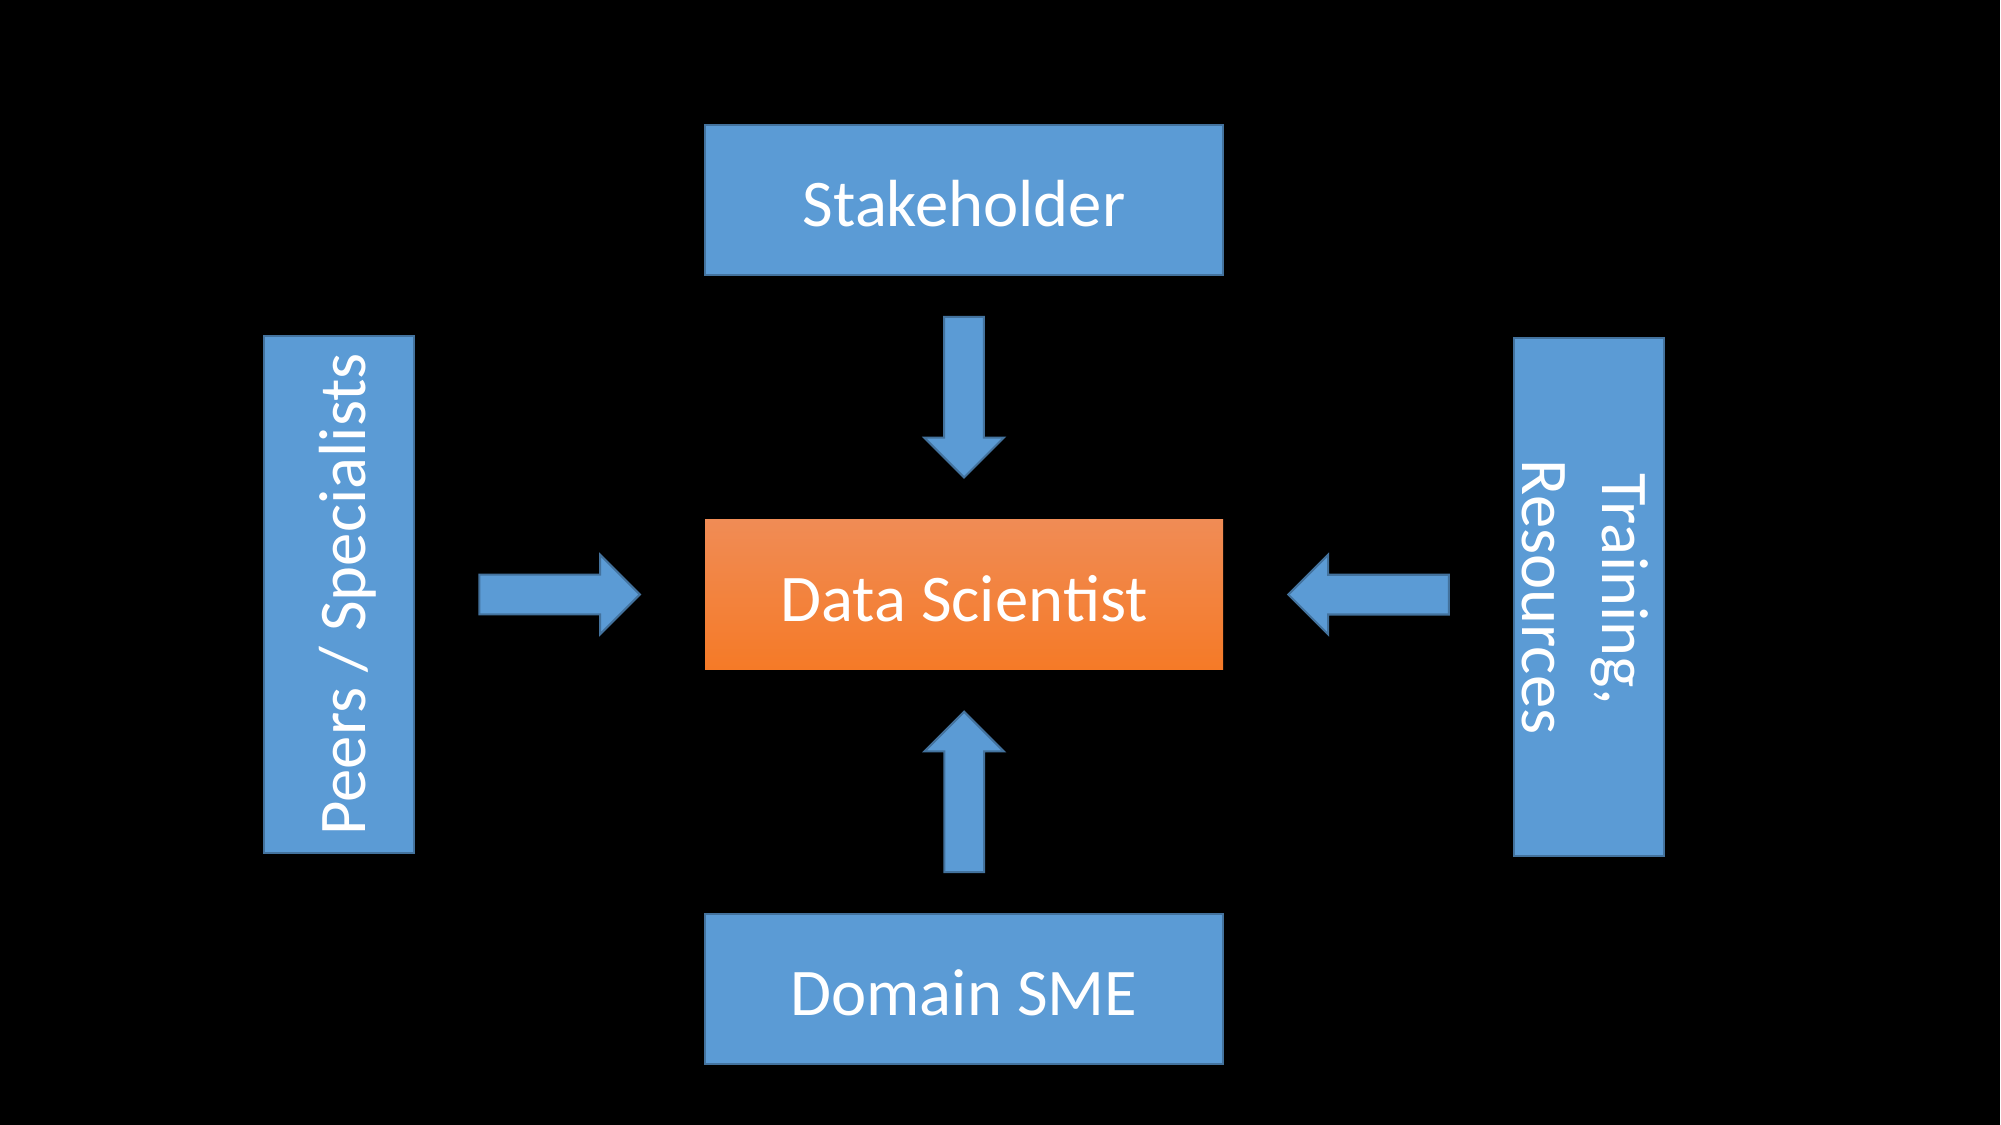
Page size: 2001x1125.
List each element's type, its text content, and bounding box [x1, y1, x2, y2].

text_box Domain SME [704, 913, 1224, 1065]
text_box Training, Resources [1513, 337, 1665, 857]
text_box [478, 552, 642, 637]
text_box [921, 315, 1007, 479]
text_box Stakeholder [704, 124, 1224, 276]
text_box [1286, 552, 1450, 637]
text_box [921, 710, 1007, 874]
text_box Data Scientist [705, 519, 1224, 670]
text_box Peers / Specialists [263, 335, 415, 854]
